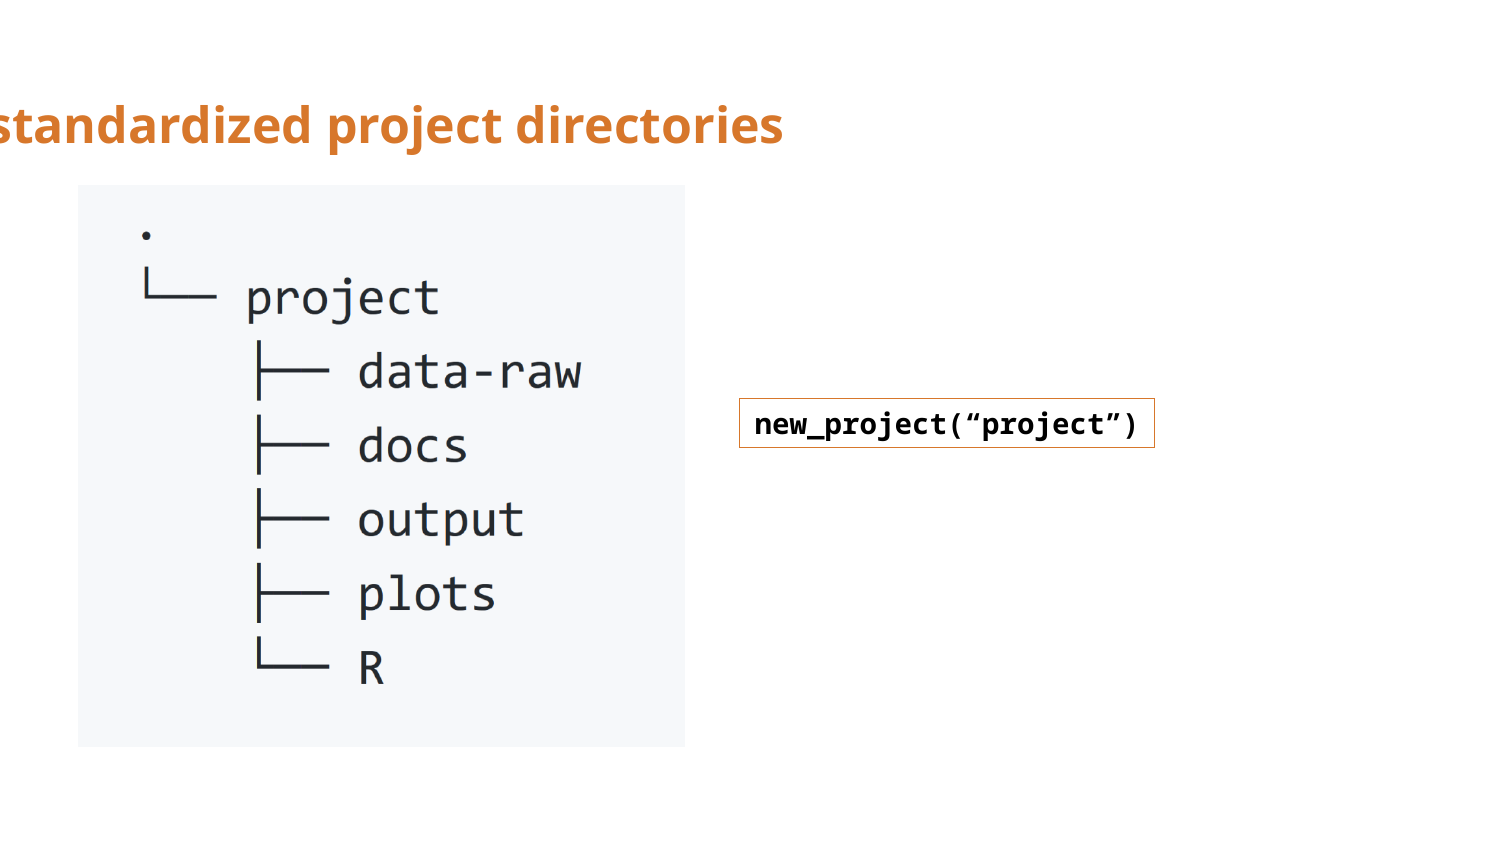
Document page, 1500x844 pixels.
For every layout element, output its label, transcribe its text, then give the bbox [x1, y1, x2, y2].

picture [78, 185, 685, 747]
text_box standardized project directories [0, 55, 800, 161]
text_box new_project(“project”) [739, 398, 1155, 448]
